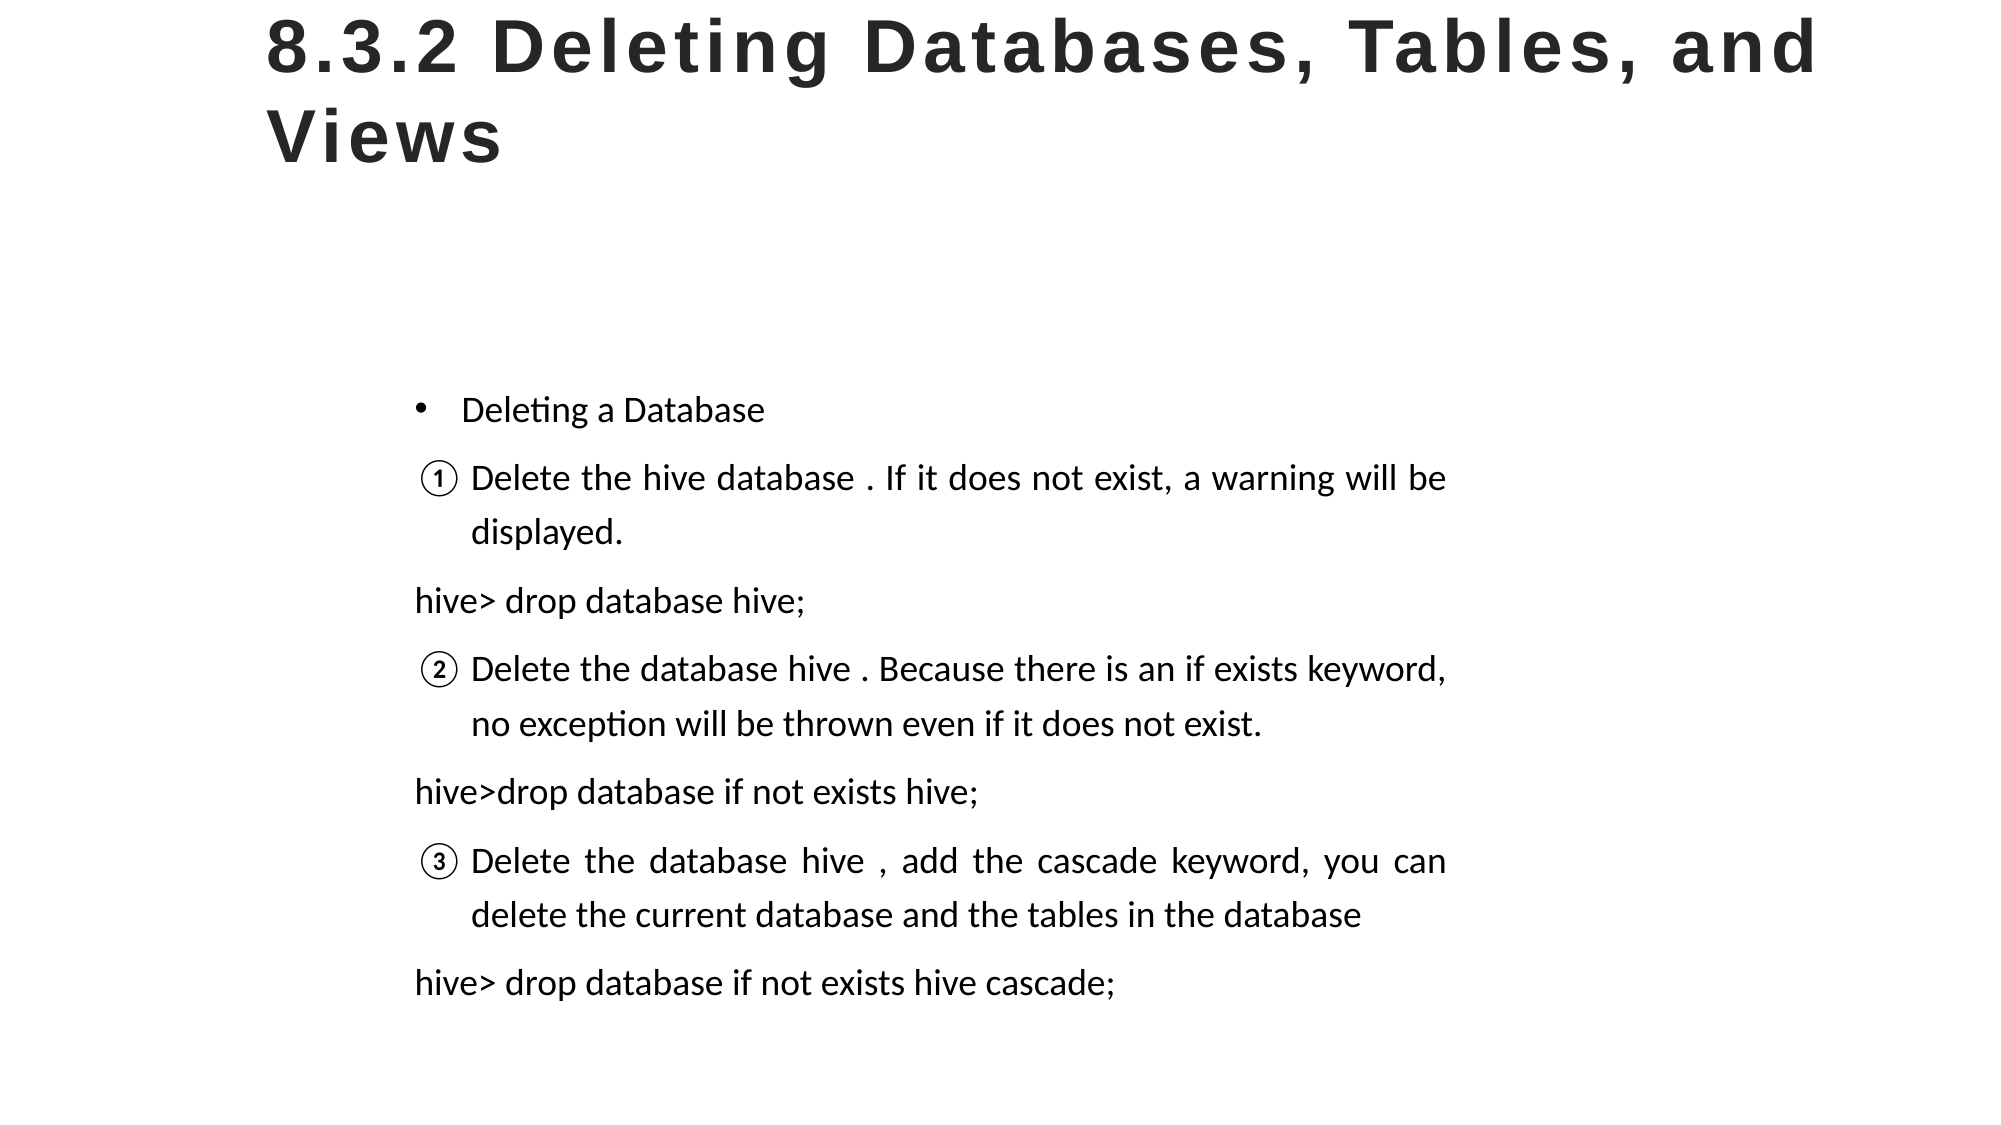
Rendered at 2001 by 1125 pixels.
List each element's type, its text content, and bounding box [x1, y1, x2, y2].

text_box Deleting a Database Delete the hive database . If it does not exist, a warning will be displayed. hive> drop database hive; Delete the database hive . Because there is an if exists keyword, no exception will be thrown even if it does not exist. hive>drop database if not exists hive; Delete the database hive , add the cascade keyword, you can delete the current database and the tables in the database hive> drop database if not exists hive cascade; [399, 368, 1463, 1011]
title 8.3.2 Deleting Databases, Tables, and Views [249, 12, 2000, 163]
